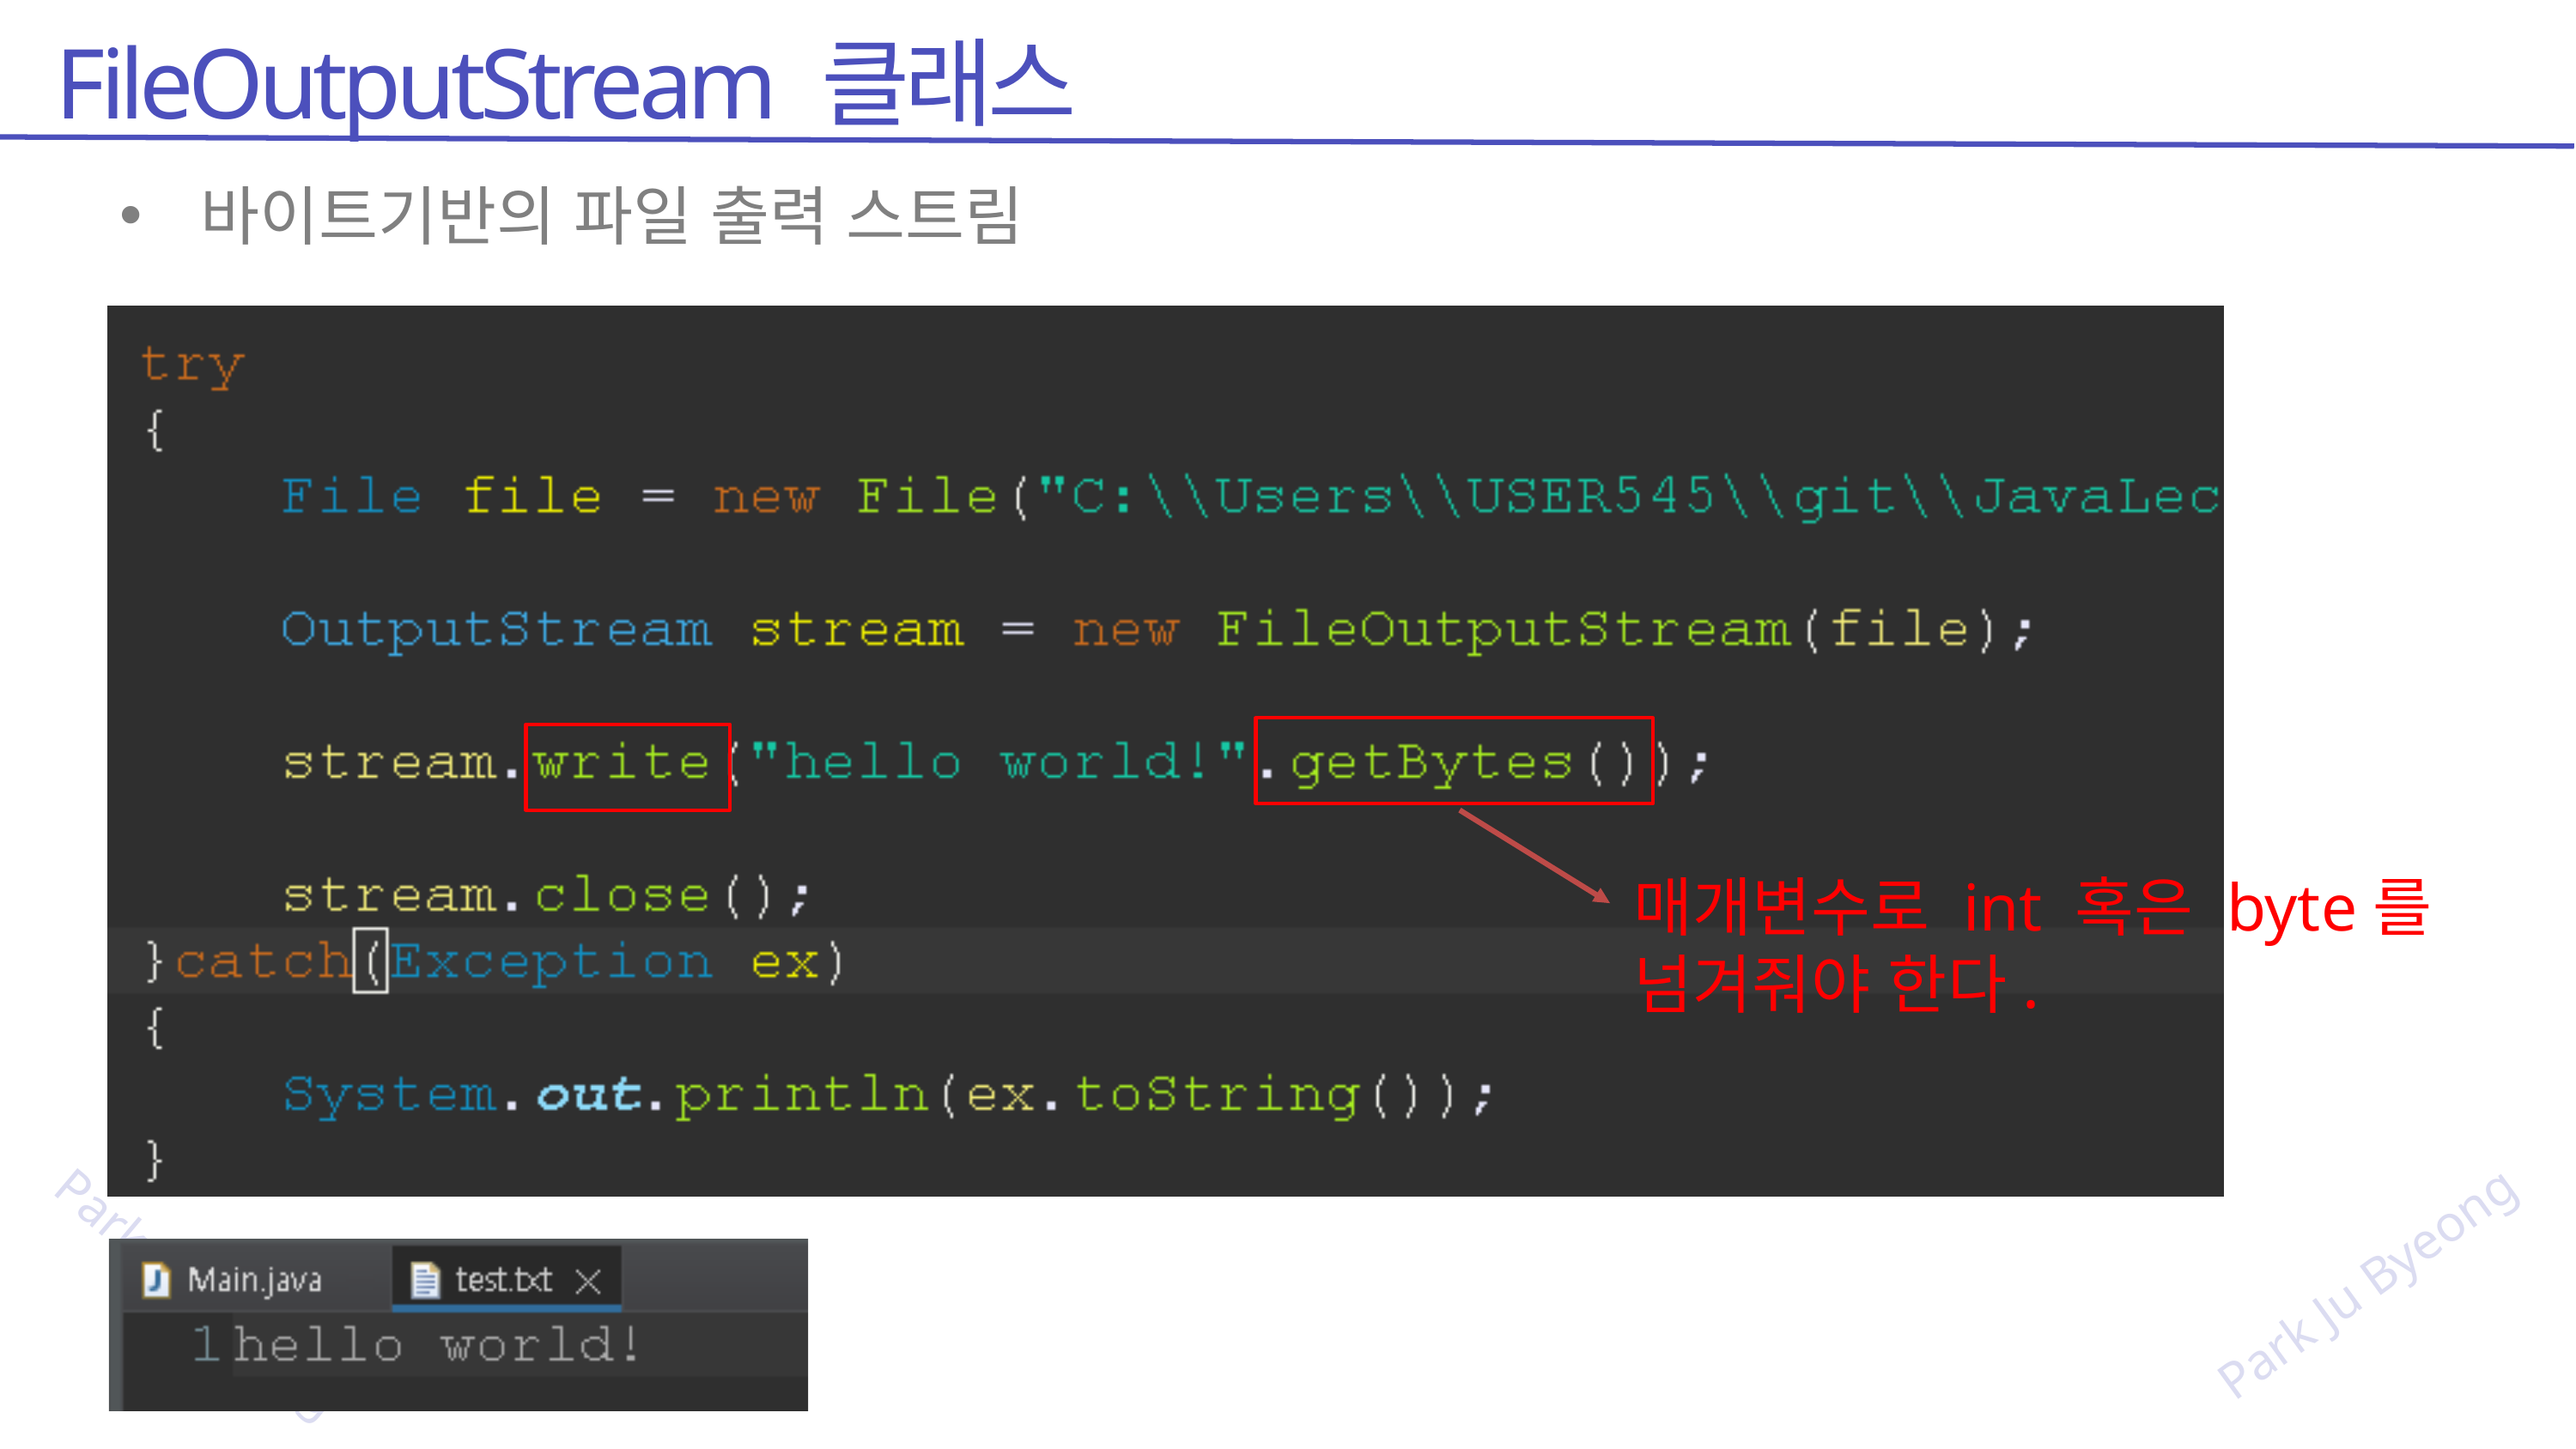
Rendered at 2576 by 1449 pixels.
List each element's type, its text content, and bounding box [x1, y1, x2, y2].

picture [108, 1239, 809, 1412]
text_box 매개변수로 int 혹은 byte를 넘겨줘야 한다. [2231, 860, 2523, 1028]
picture [106, 305, 2225, 1197]
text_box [1459, 809, 1611, 904]
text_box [0, 136, 2574, 147]
text_box FileOutputStream 클래스 [42, 15, 2574, 134]
text_box 바이트기반의 파일 출력 스트림 [106, 168, 2103, 259]
